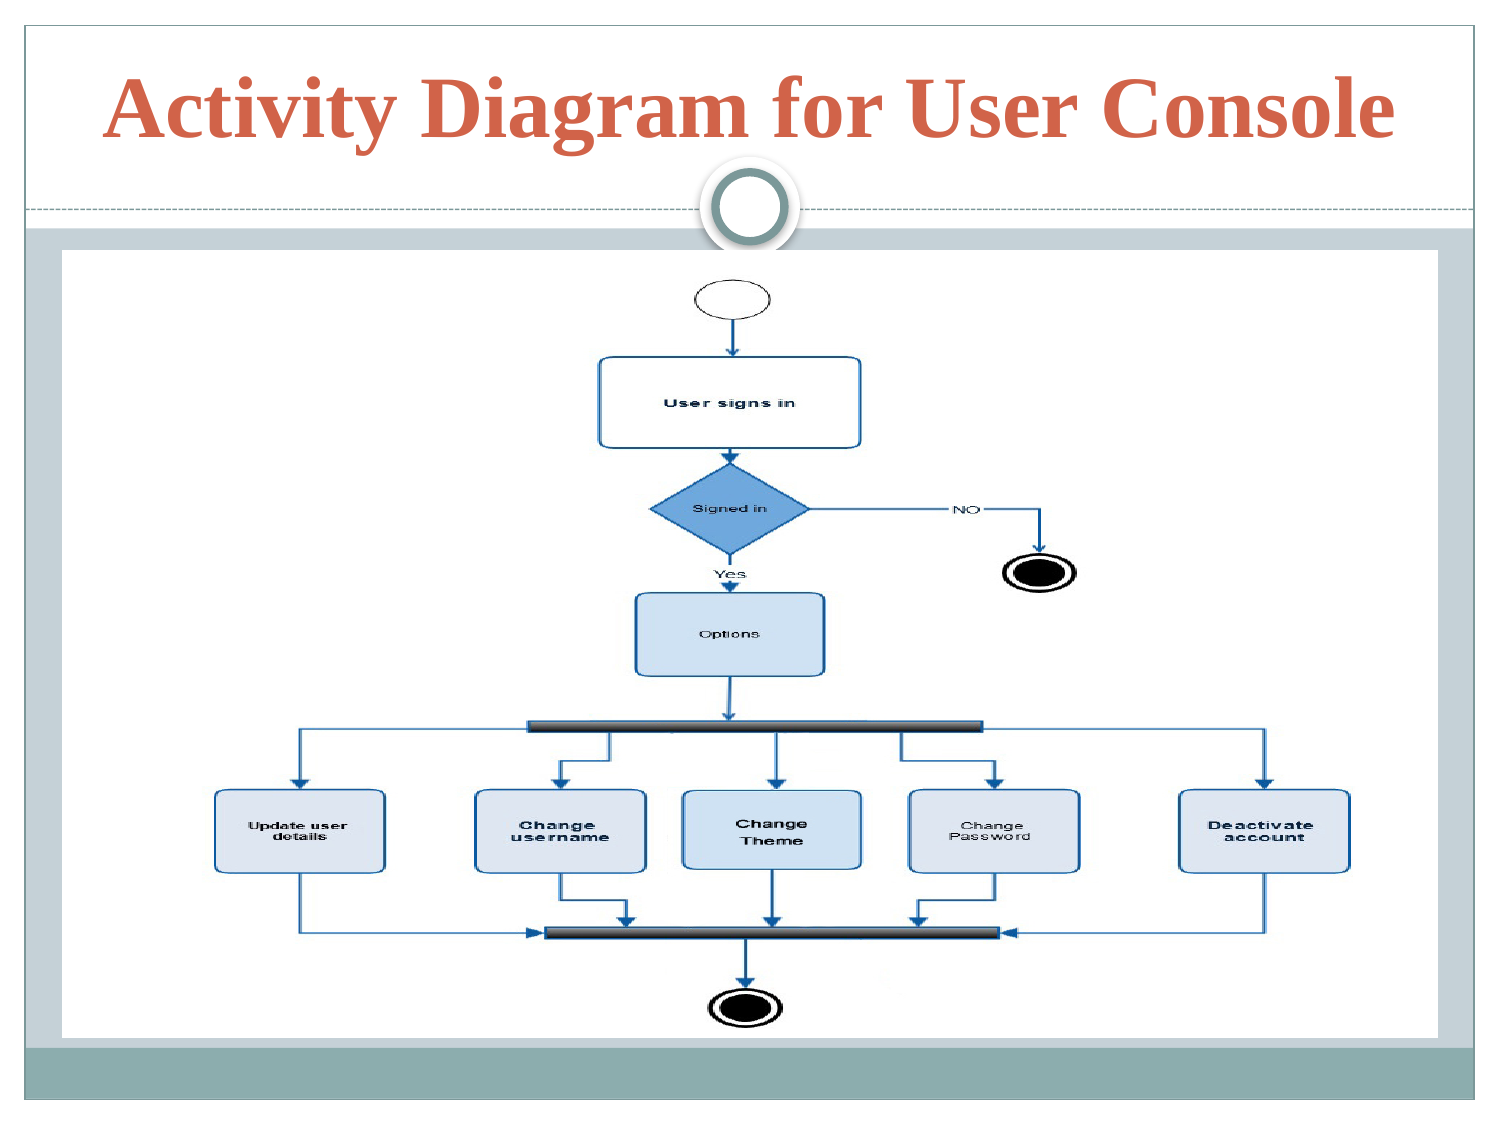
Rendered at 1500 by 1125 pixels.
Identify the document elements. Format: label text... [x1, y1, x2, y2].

title Activity Diagram for User Console [49, 37, 1450, 162]
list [62, 250, 1438, 1038]
